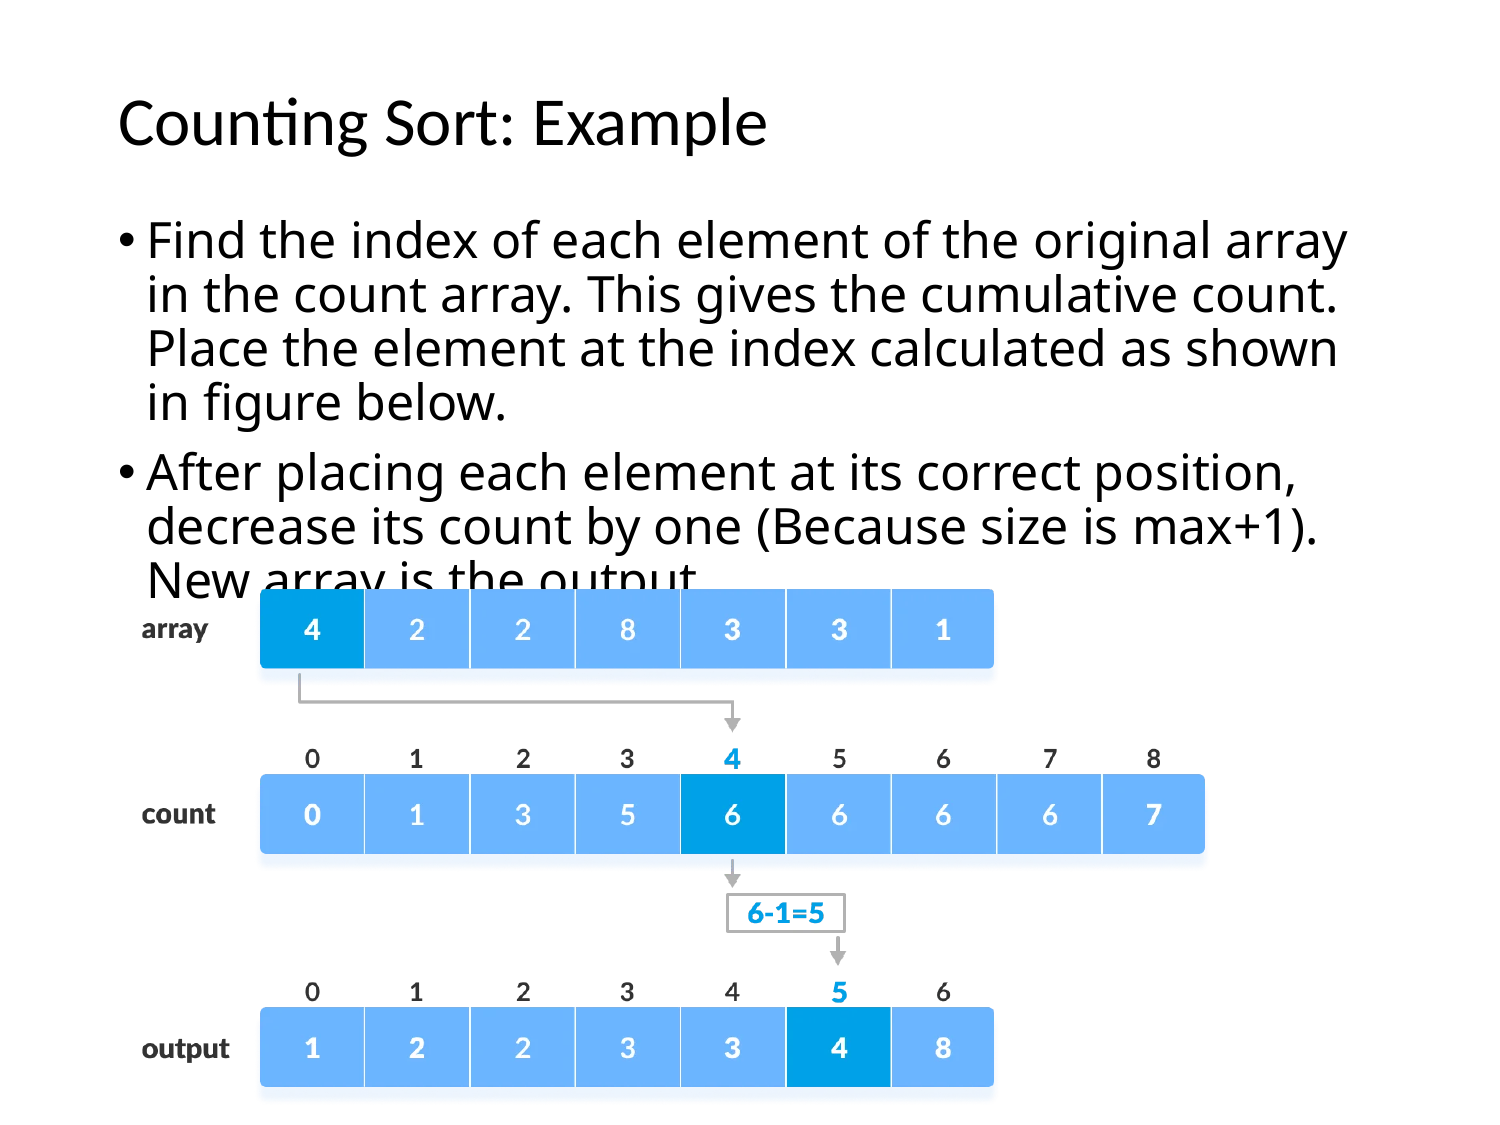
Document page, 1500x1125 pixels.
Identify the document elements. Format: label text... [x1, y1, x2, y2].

title Counting Sort: Example [103, 59, 1397, 186]
picture [103, 550, 1243, 1125]
list Find the index of each element of the original array in the count array. This gives the cumulative count. Place the element at the index calculated as shown in figure below. After placing each element at its correct position, decrease its count by one (Because size is max+1). New array is the output . [103, 208, 1397, 1014]
